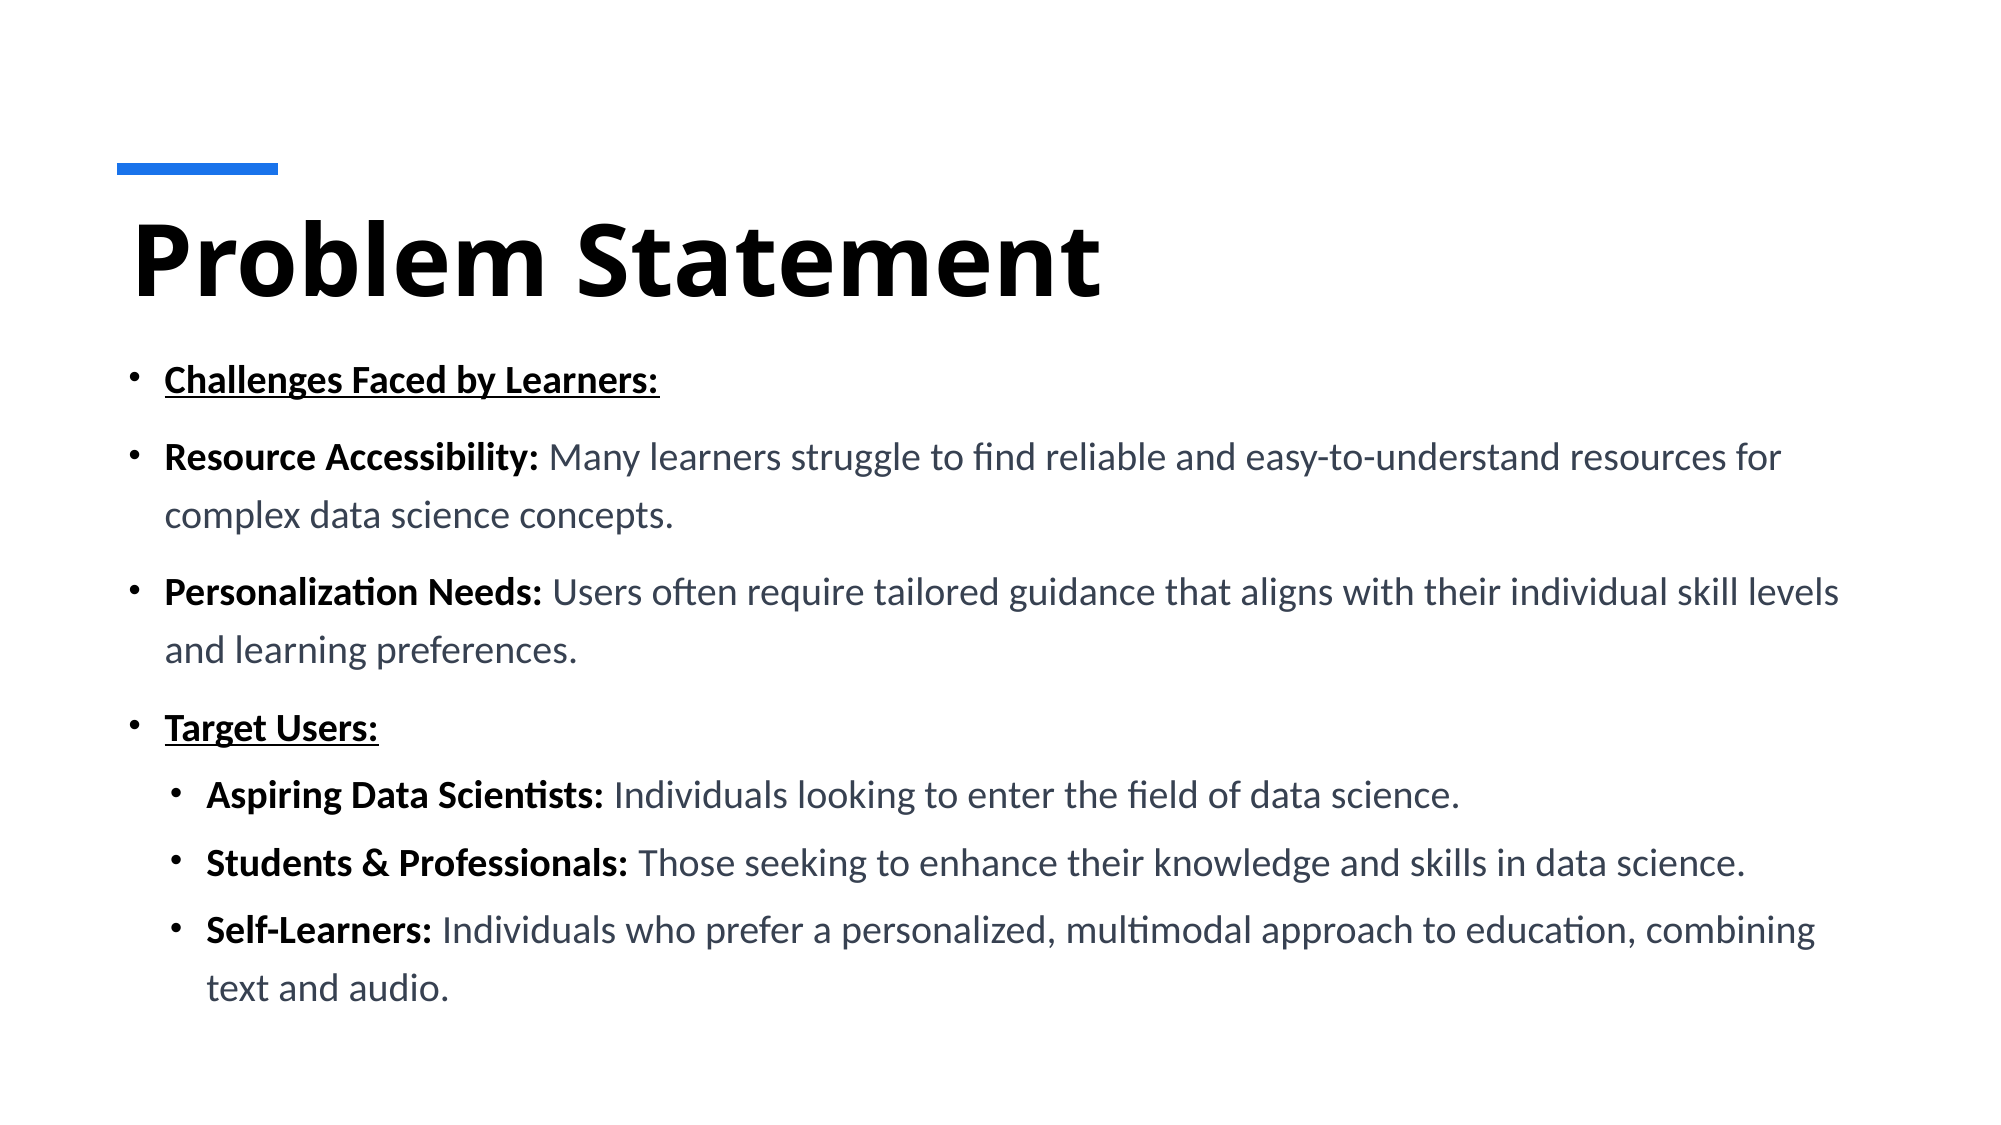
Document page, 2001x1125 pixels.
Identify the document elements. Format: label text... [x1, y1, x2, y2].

list Challenges Faced by Learners: Resource Accessibility: Many learners struggle to find reliable and easy-to-understand resources for complex data science concepts. Personalization Needs: Users often require tailored guidance that aligns with their individual skill levels and learning preferences. Target Users: Aspiring Data Scientists: Individuals looking to enter the field of data science. Students & Professionals: Those seeking to enhance their knowledge and skills in data science. Self-Learners: Individuals who prefer a personalized, multimodal approach to education, combining text and audio. [113, 336, 1883, 1017]
title Problem Statement [89, 189, 1880, 334]
